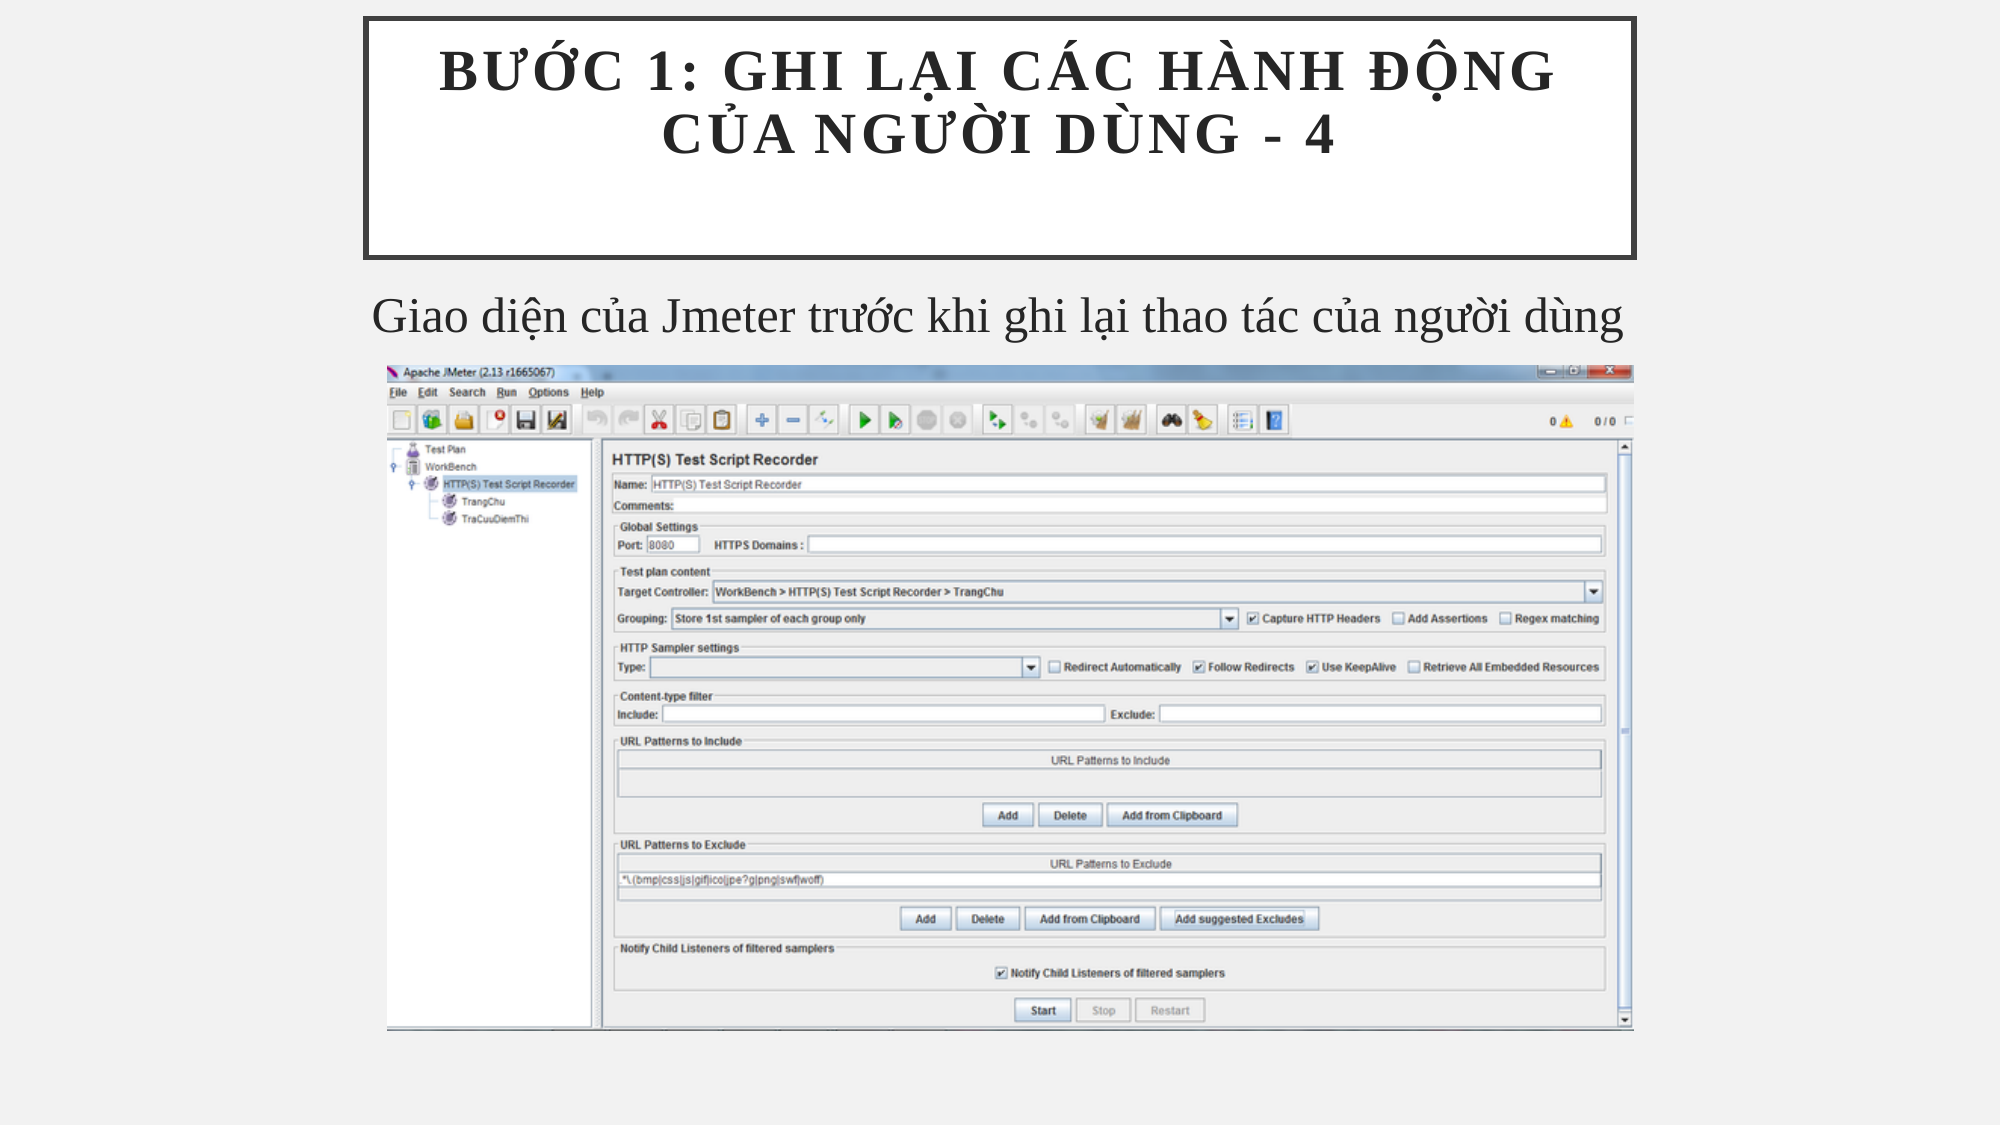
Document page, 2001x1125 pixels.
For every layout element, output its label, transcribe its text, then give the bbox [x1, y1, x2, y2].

list Giao diện của Jmeter trước khi ghi lại thao tác của người dùng [29, 274, 1967, 1107]
picture [387, 365, 1634, 1031]
title Bước 1: Ghi lại các hành động của người dùng - 4 [363, 16, 1637, 260]
